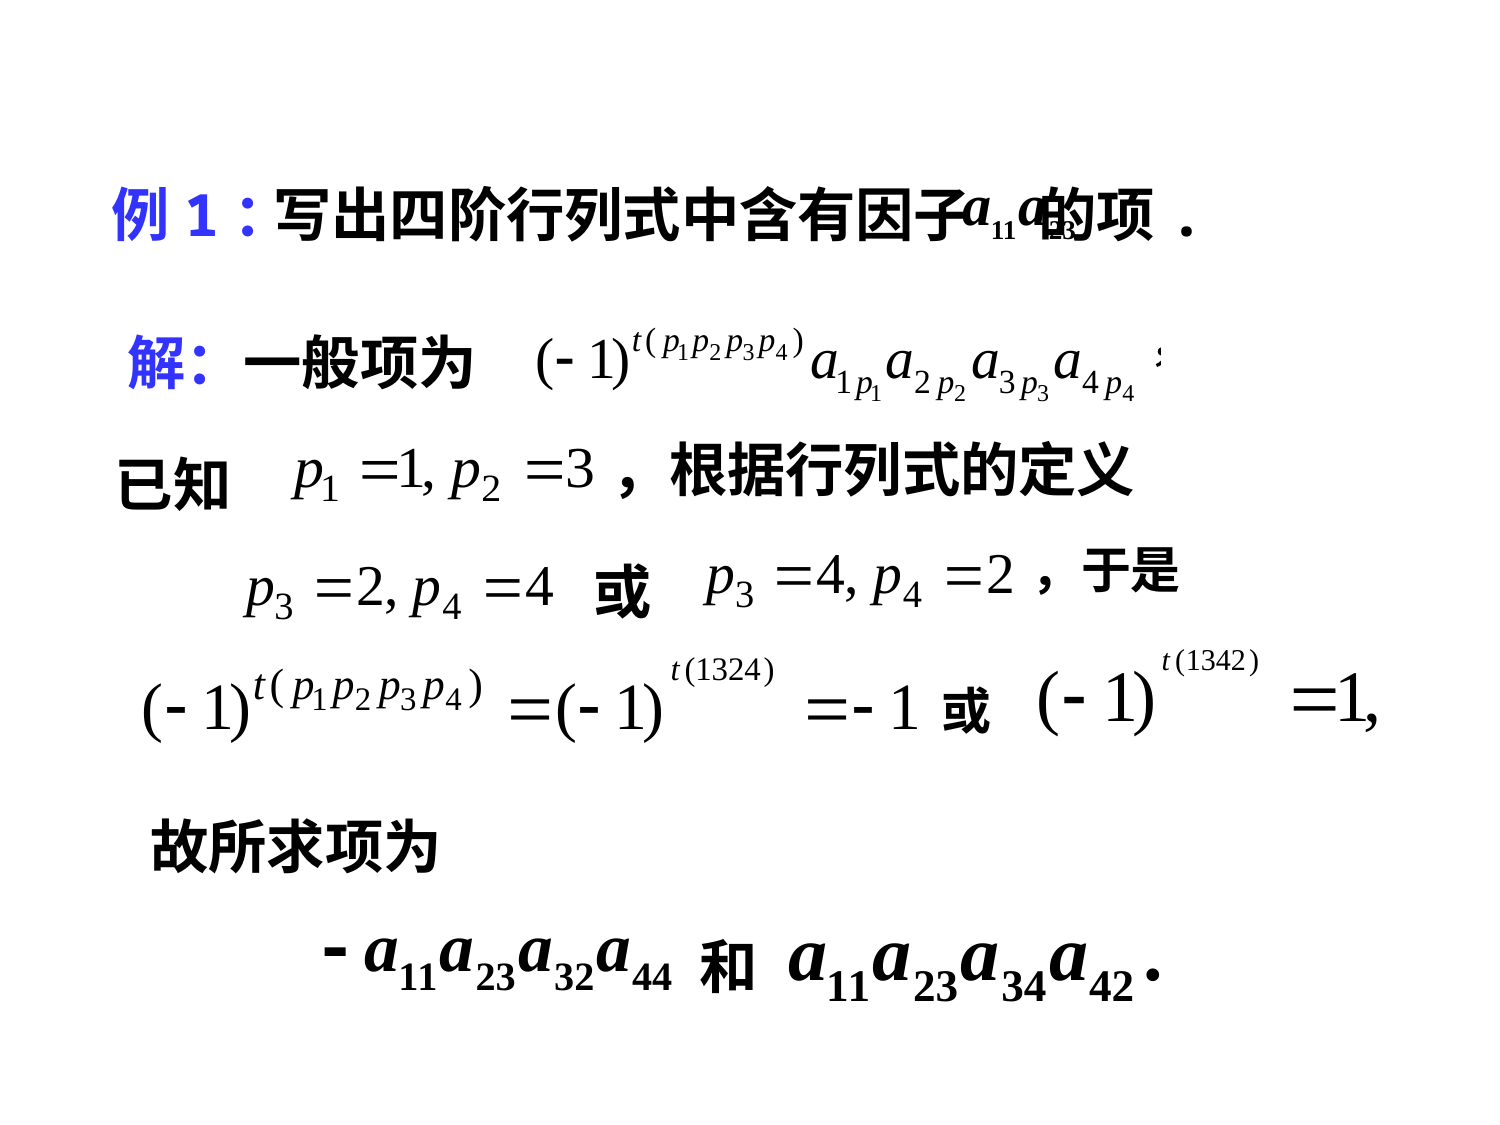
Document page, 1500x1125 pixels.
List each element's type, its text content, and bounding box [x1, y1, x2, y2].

text_box 解：一般项为 [112, 318, 523, 404]
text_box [132, 641, 928, 758]
text_box 例1： [97, 170, 258, 255]
text_box 已知 [100, 441, 313, 526]
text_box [312, 902, 685, 1007]
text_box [277, 429, 602, 512]
text_box 和 [690, 922, 772, 1008]
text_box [229, 547, 562, 635]
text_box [1026, 630, 1394, 752]
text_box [690, 535, 1023, 623]
text_box 故所求项为 [135, 802, 668, 888]
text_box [777, 902, 1176, 1020]
text_box ，于是 [1016, 530, 1329, 606]
text_box ，根据行列式的定义 [596, 425, 1500, 510]
text_box 或 [579, 547, 792, 633]
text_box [527, 315, 1162, 413]
text_box 或 [932, 672, 1021, 748]
text_box 写出四阶行列式中含有因子 的项. [258, 170, 1325, 255]
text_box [959, 175, 1081, 247]
